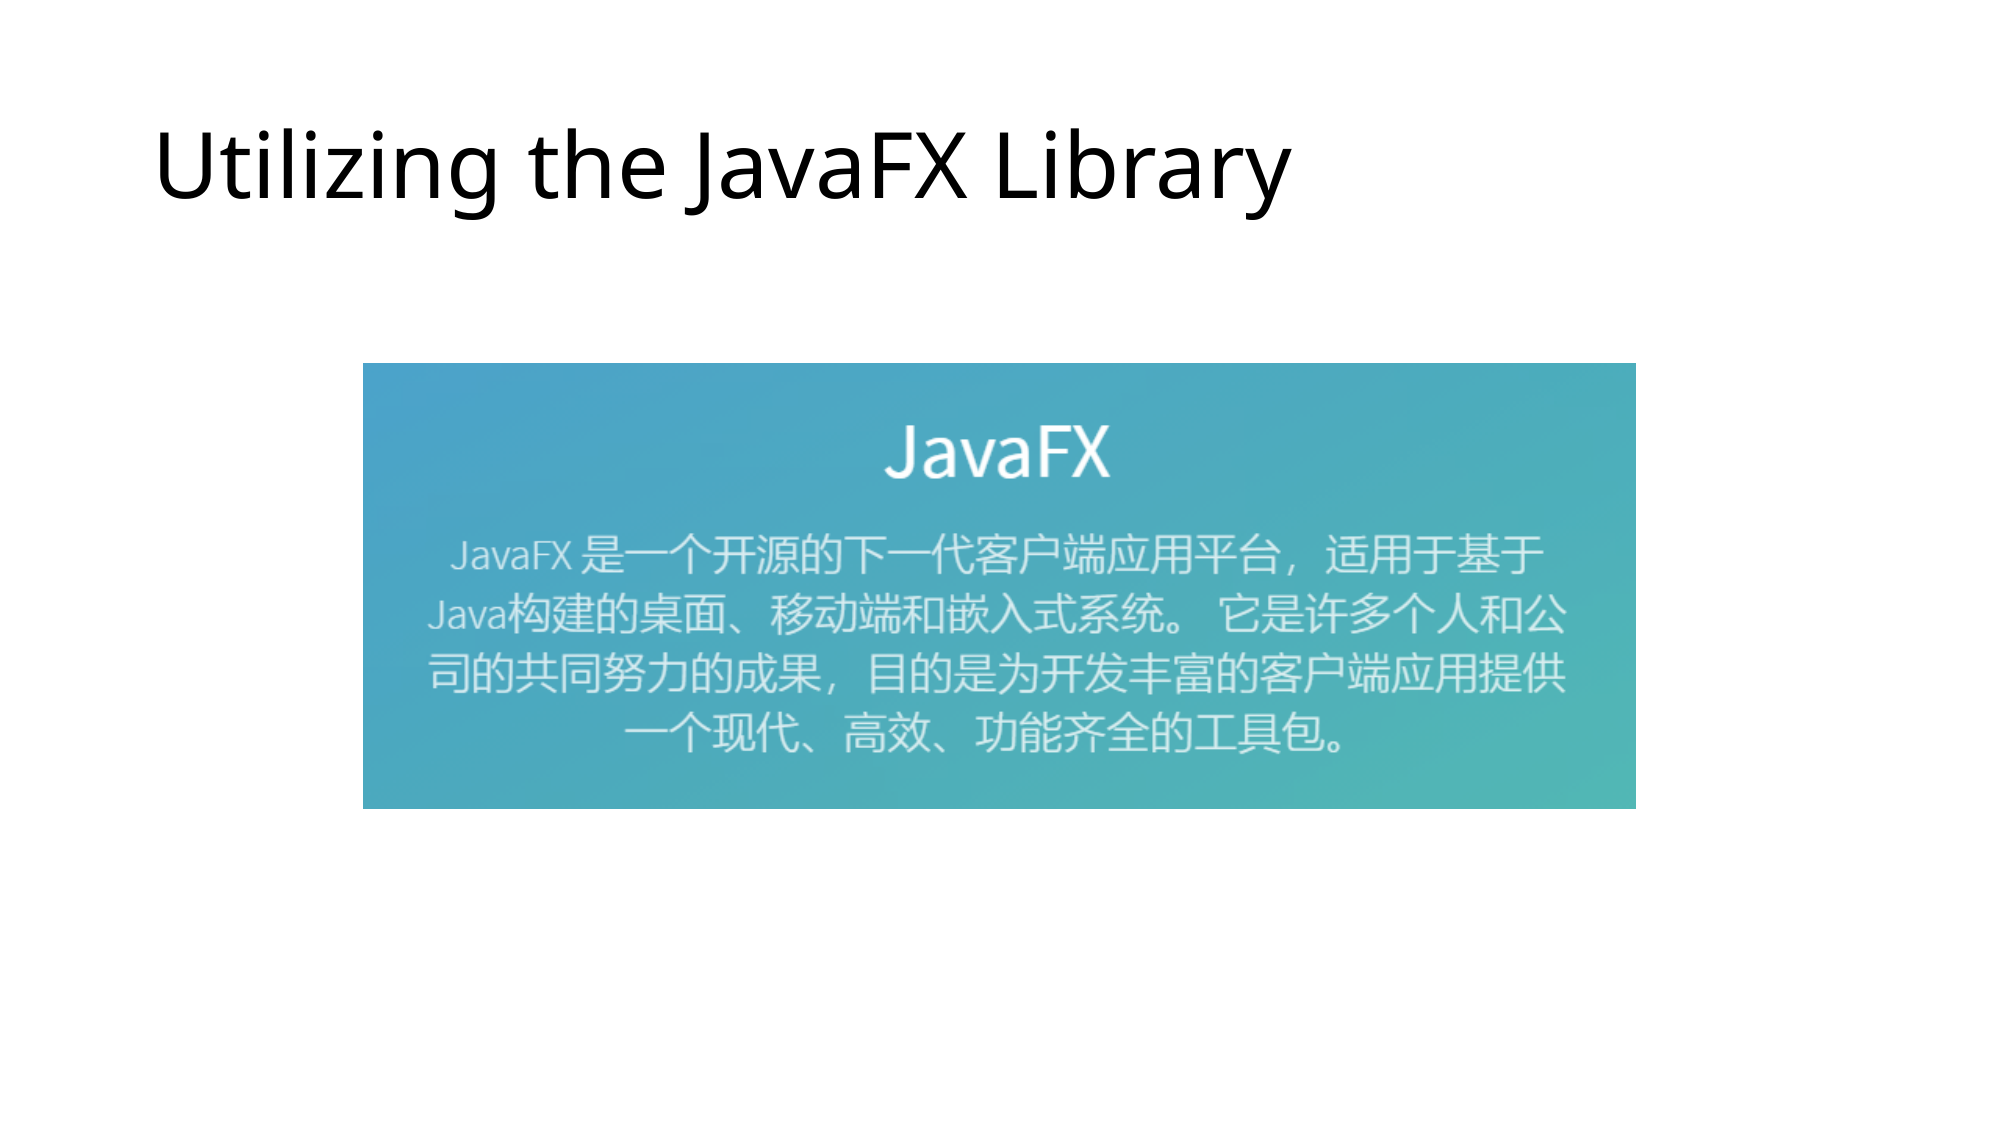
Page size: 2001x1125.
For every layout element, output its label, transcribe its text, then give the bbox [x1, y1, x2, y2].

picture [363, 363, 1636, 809]
title Utilizing the JavaFX Library [137, 59, 1863, 278]
